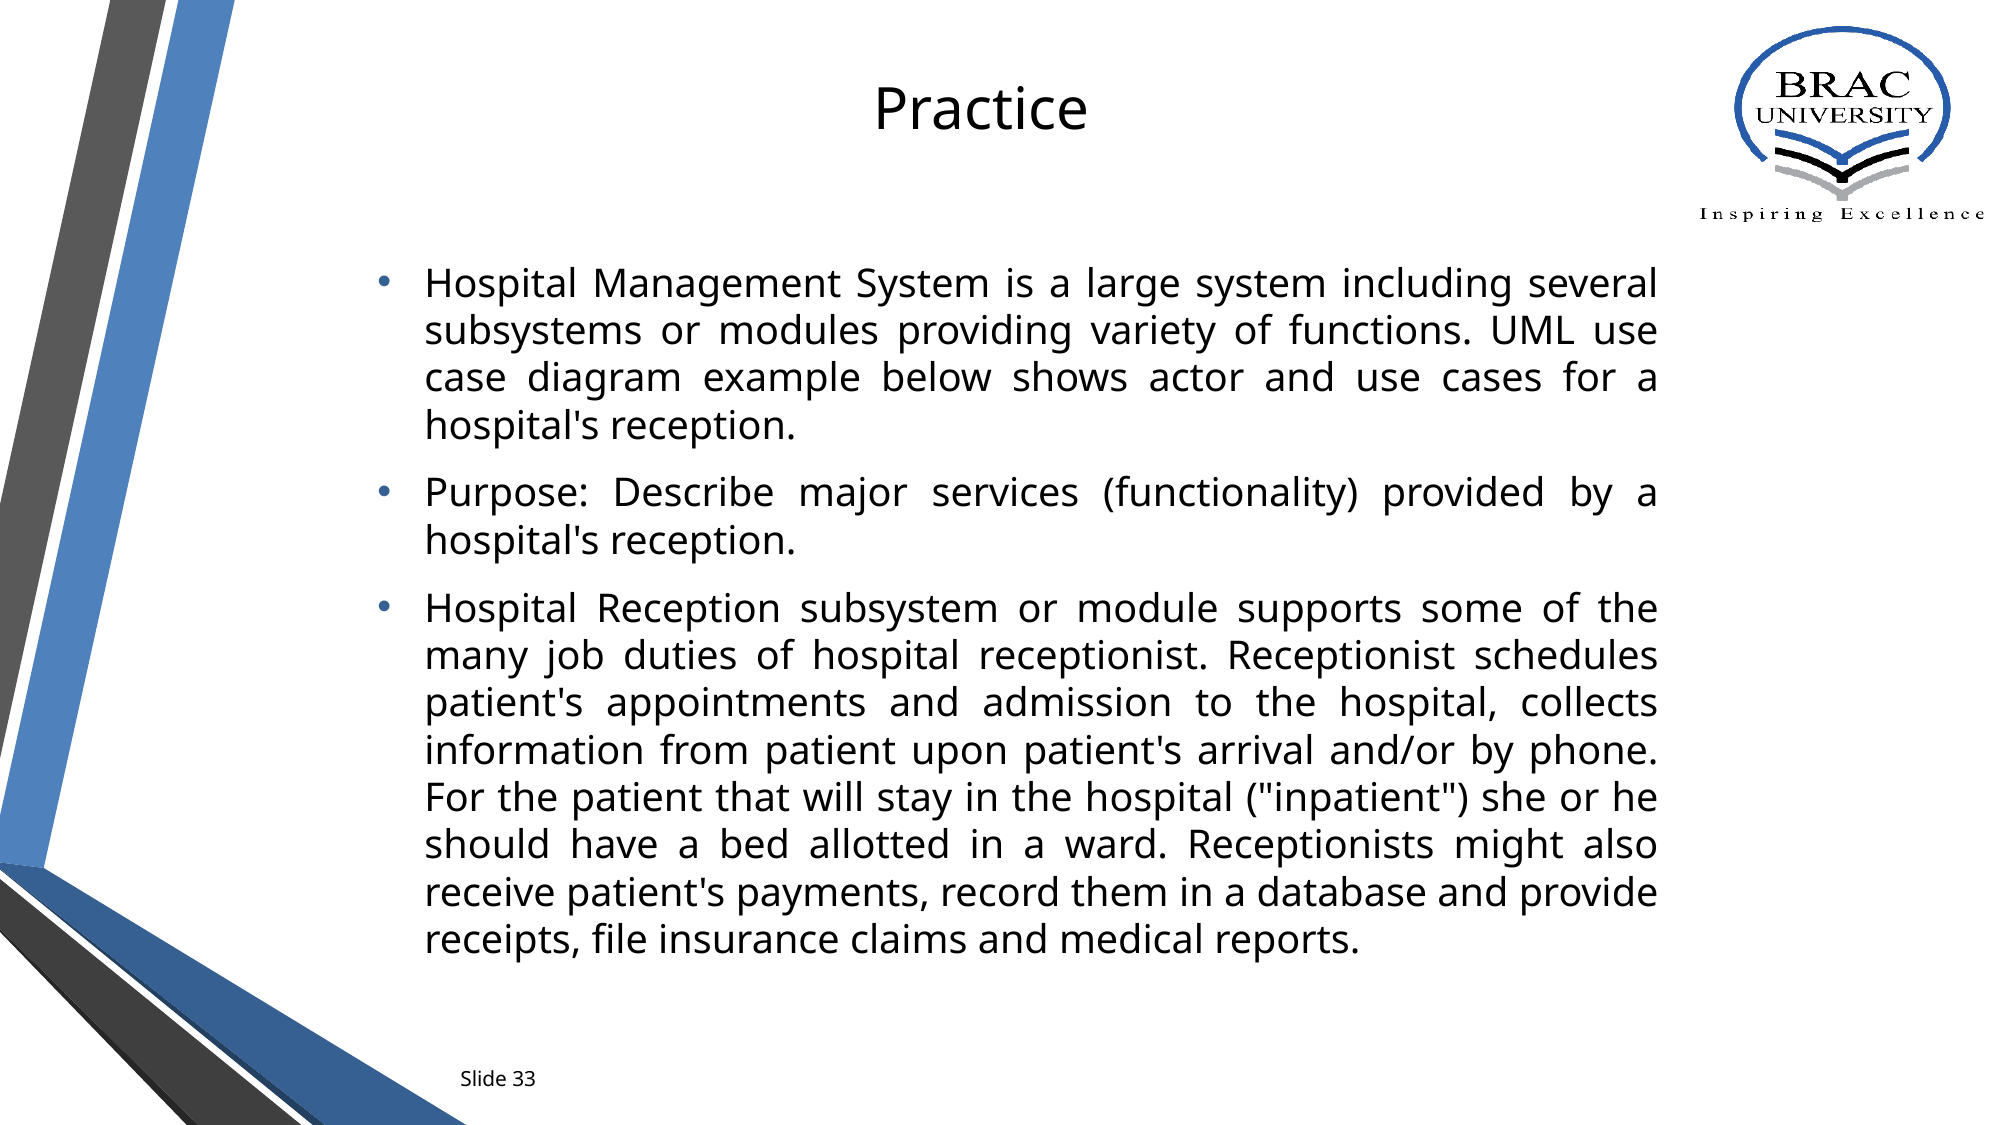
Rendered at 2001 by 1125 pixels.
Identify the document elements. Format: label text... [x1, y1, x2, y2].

slide_number Slide 33 [445, 1061, 1608, 1122]
list Hospital Management System is a large system including several subsystems or modules providing variety of functions. UML use case diagram example below shows actor and use cases for a hospital's reception. Purpose: Describe major services (functionality) provided by a hospital's reception. Hospital Reception subsystem or module supports some of the many job duties of hospital receptionist. Receptionist schedules patient's appointments and admission to the hospital, collects information from patient upon patient's arrival and/or by phone. For the patient that will stay in the hospital ("inpatient") she or he should have a bed allotted in a ward. Receptionists might also receive patient's payments, record them in a database and provide receipts, file insurance claims and medical reports. [362, 249, 1675, 1025]
title Practice [343, 50, 1619, 163]
picture [1700, 26, 1984, 222]
